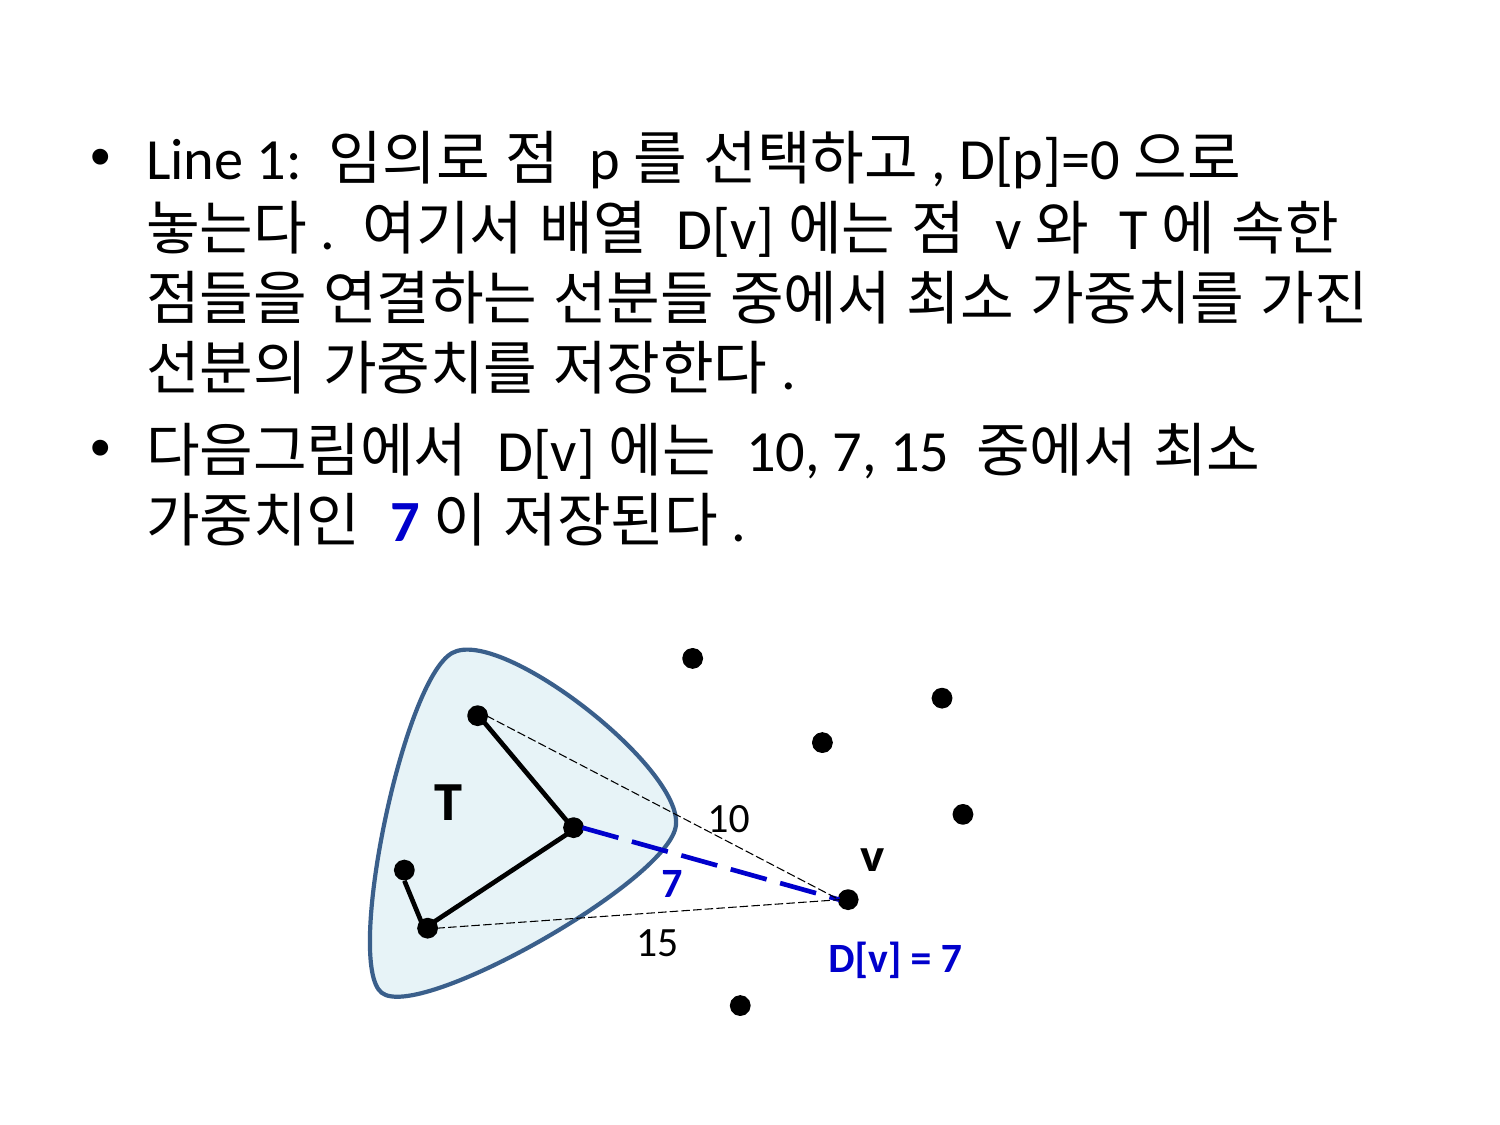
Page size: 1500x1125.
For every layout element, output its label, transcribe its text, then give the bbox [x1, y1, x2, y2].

list Line 1: 임의로 점 p를 선택하고, D[p]=0으로 놓는다. 여기서 배열 D[v]에는 점 v와 T에 속한 점들을 연결하는 선분들 중에서 최소 가중치를 가진 선분의 가중치를 저장한다. 다음그림에서 D[v]에는 10, 7, 15 중에서 최소 가중치인 7이 저장된다. [75, 113, 1425, 1005]
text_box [369, 649, 1026, 1015]
